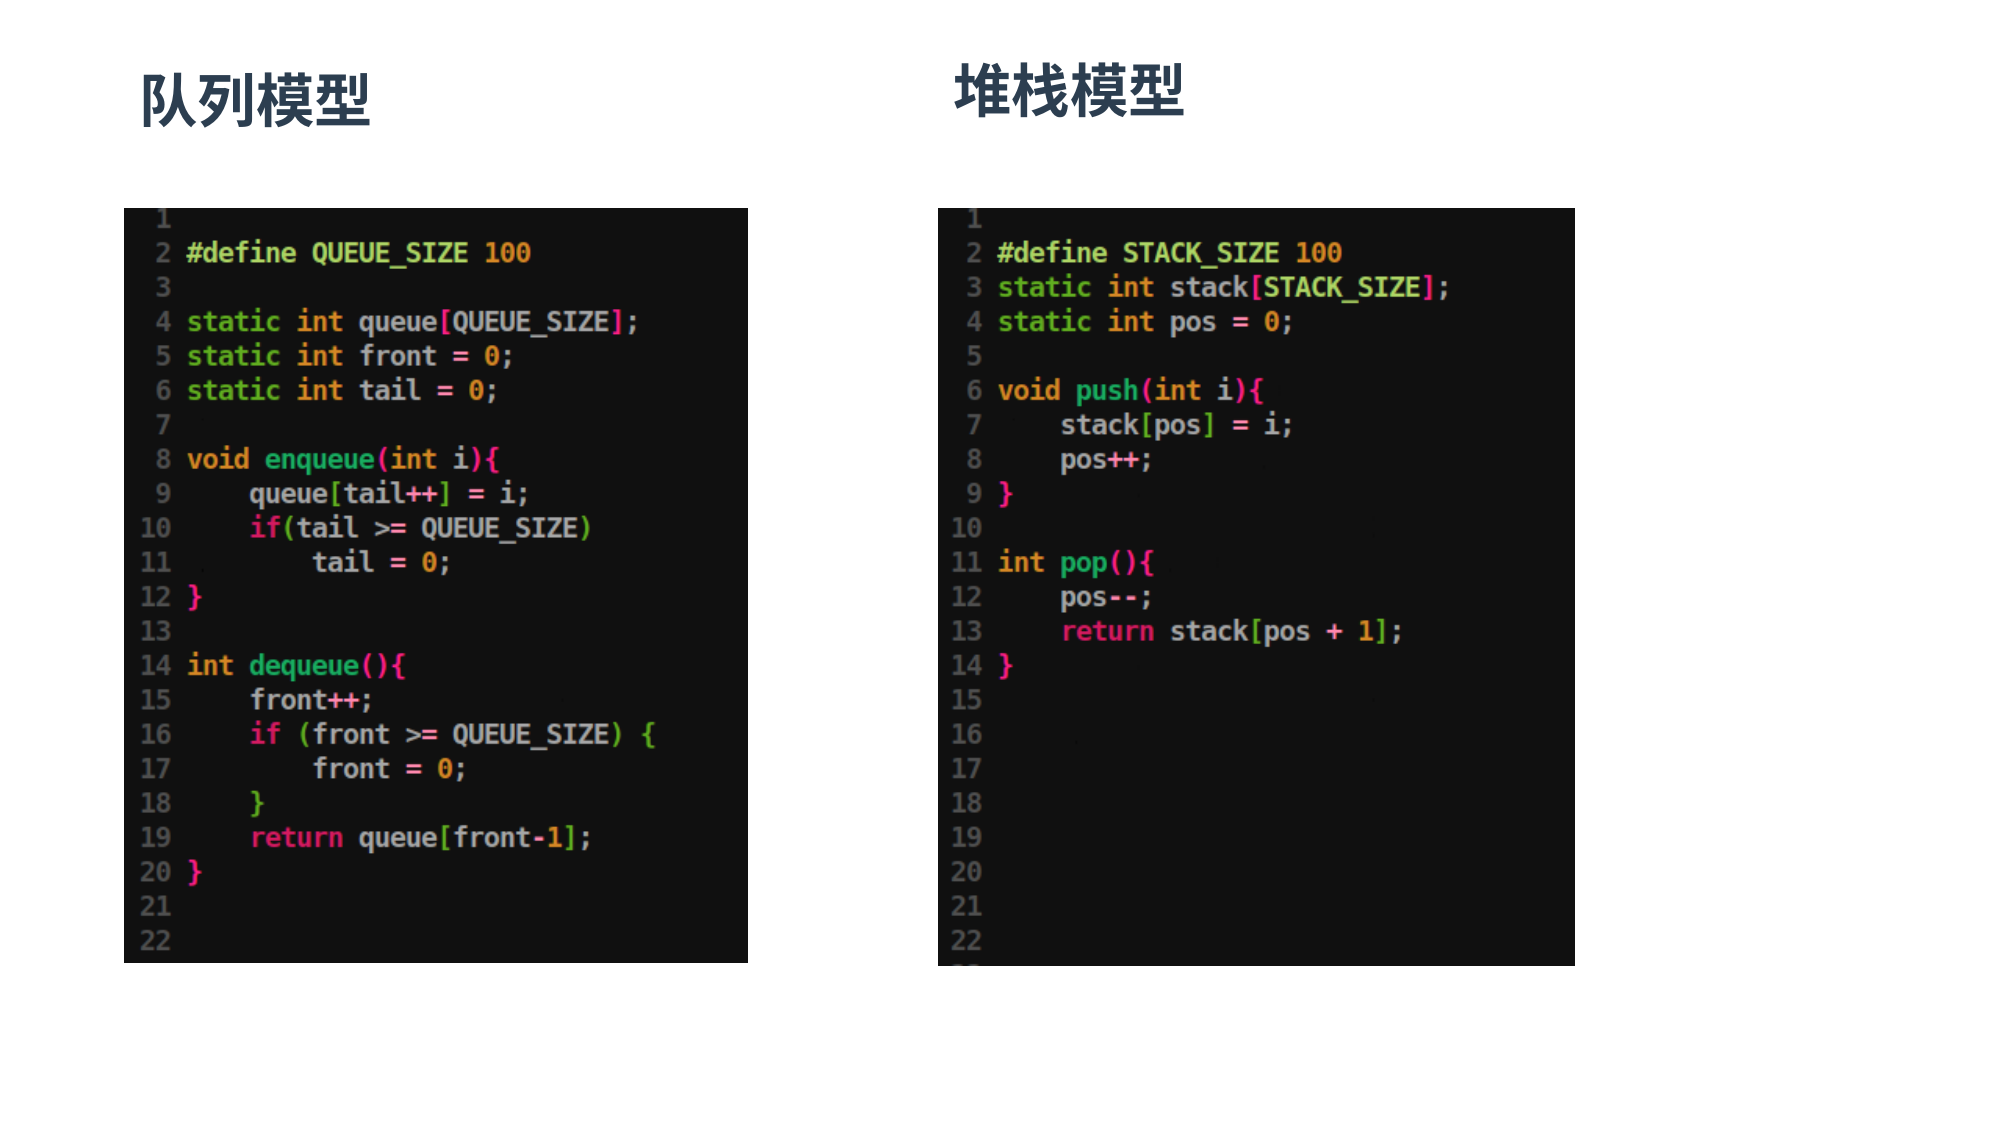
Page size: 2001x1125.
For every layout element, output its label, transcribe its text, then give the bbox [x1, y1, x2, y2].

picture [124, 208, 748, 963]
text_box 堆栈模型 [938, 47, 1202, 132]
text_box 队列模型 [124, 56, 388, 141]
picture [938, 208, 1575, 966]
